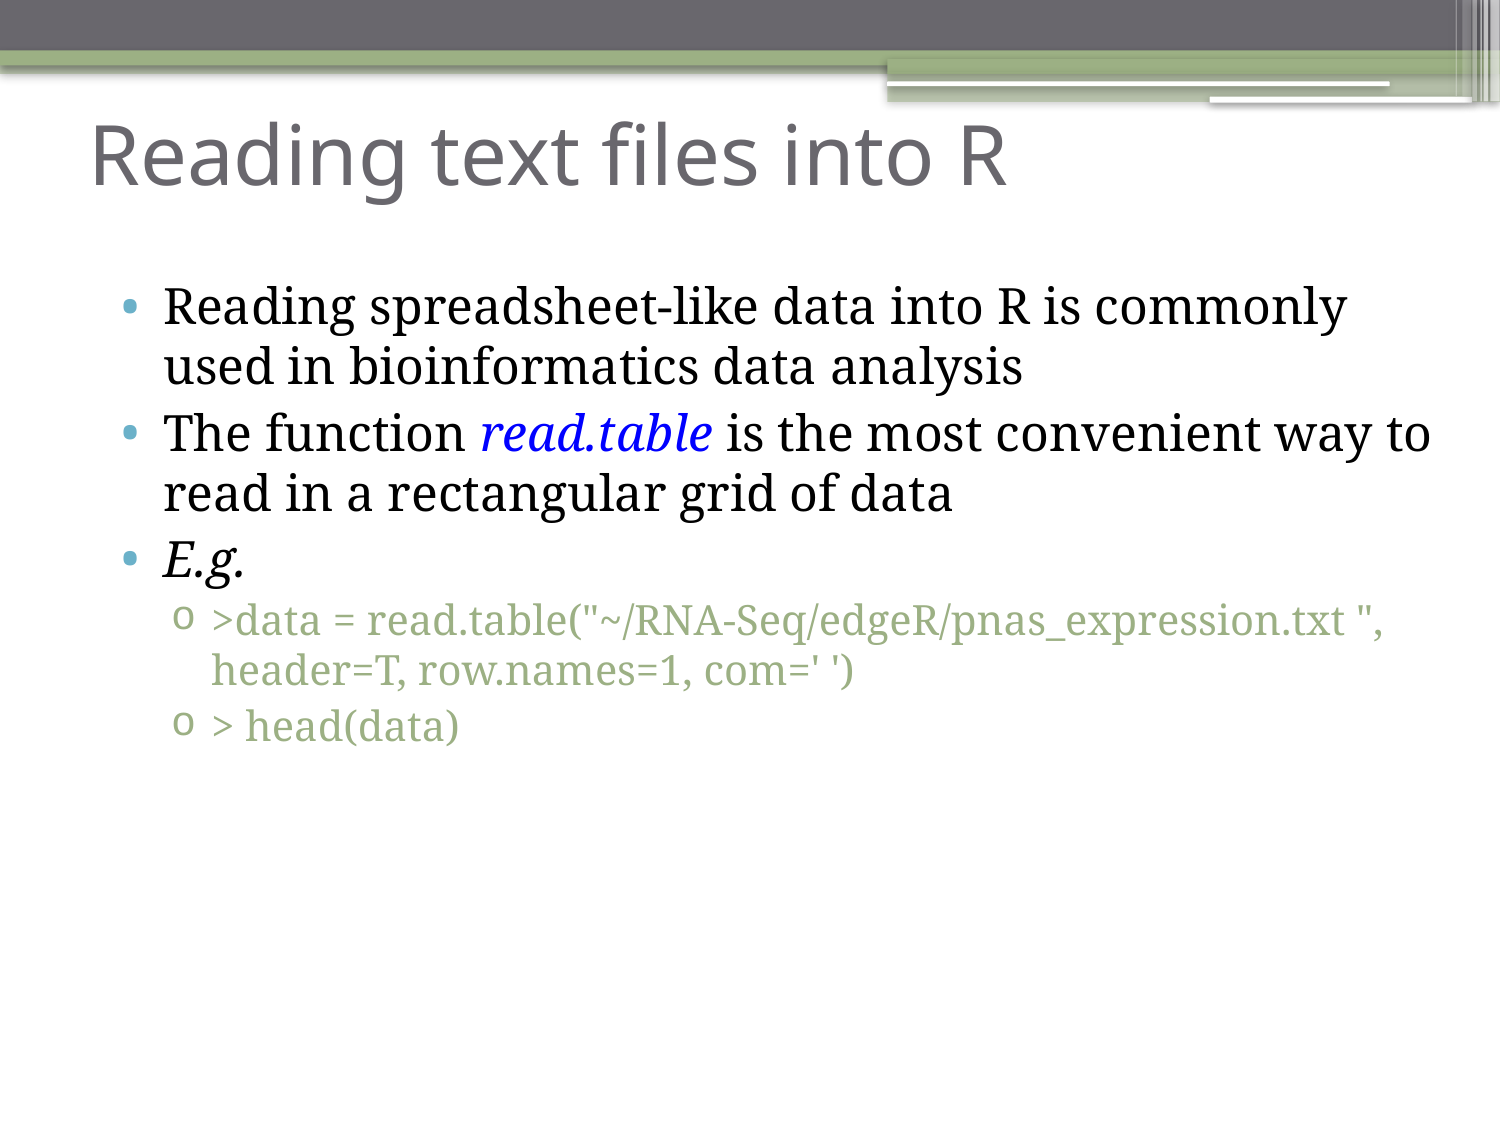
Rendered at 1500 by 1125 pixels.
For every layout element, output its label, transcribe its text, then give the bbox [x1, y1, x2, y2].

title Reading text files into R [88, 101, 1477, 243]
list Reading spreadsheet-like data into R is commonly used in bioinformatics data analysis The function read.table is the most convenient way to read in a rectangular grid of data E.g. >data = read.table("~/RNA-Seq/edgeR/pnas_expression.txt ", header=T, row.names=1, com=' ') > head(data) [88, 267, 1471, 1071]
